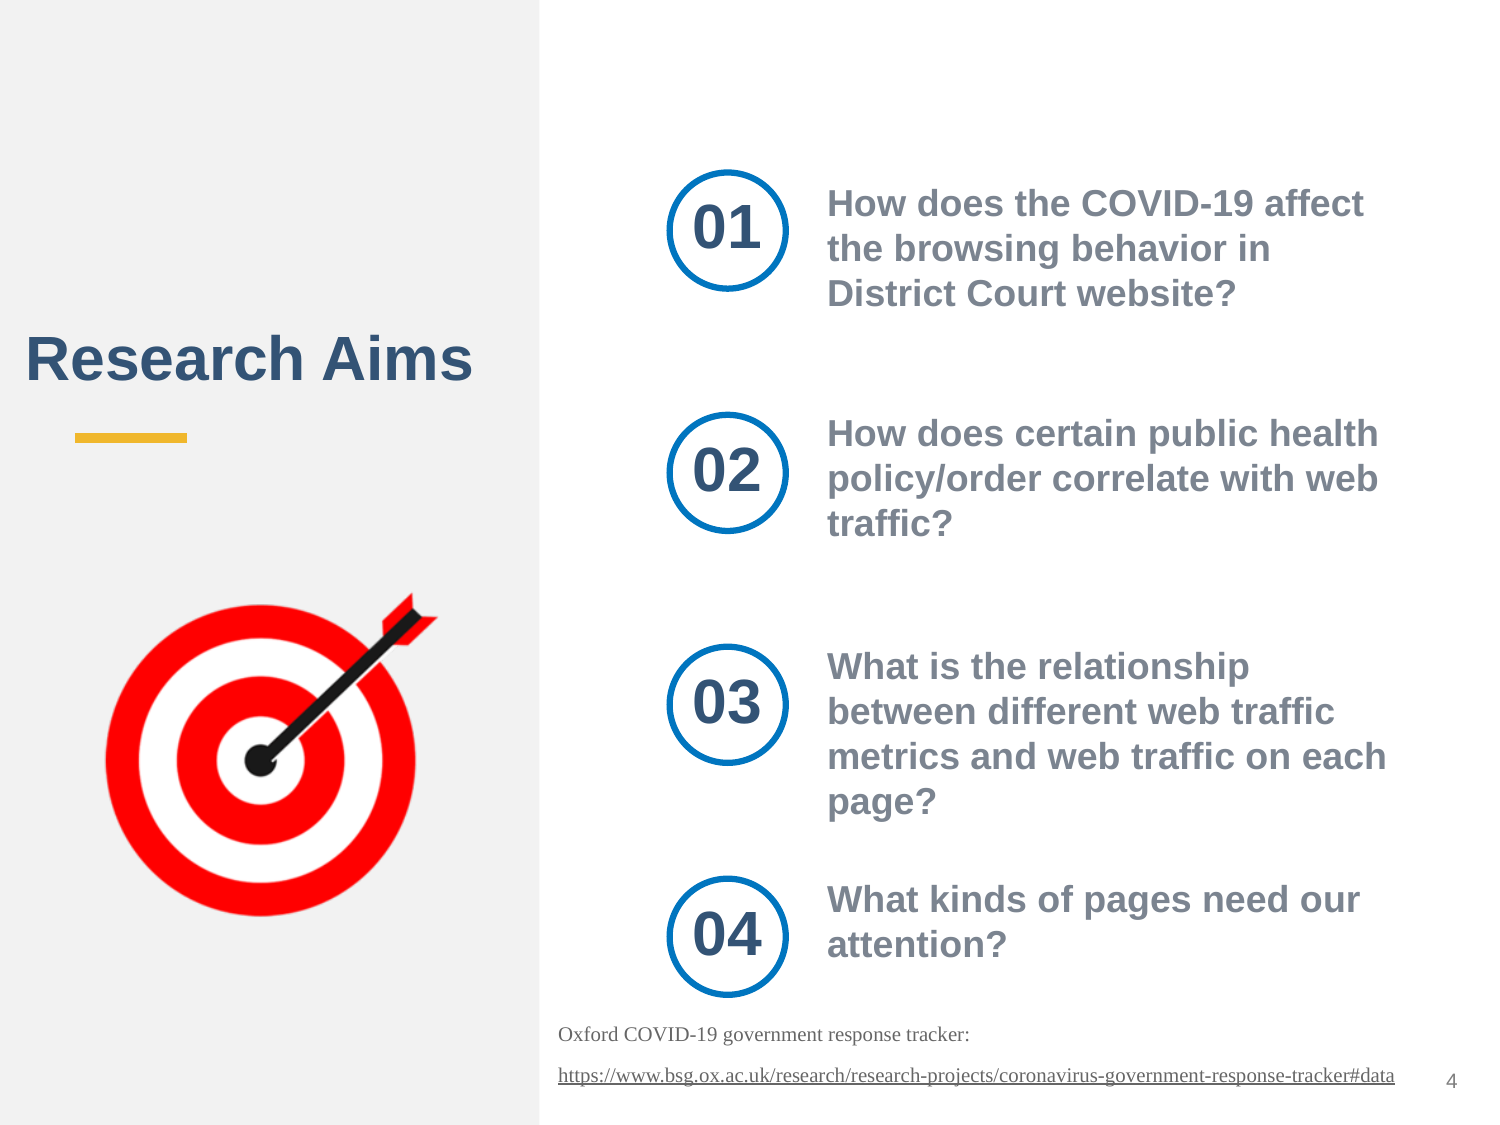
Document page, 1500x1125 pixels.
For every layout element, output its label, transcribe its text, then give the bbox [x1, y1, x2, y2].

picture [82, 564, 463, 945]
text_box [689, 172, 767, 187]
list 03 [656, 661, 799, 748]
text_box [689, 878, 766, 893]
list 01 [656, 187, 799, 274]
text_box Oxford COVID-19 government response tracker: https://www.bsg.ox.ac.uk/research/research-projects/coronavirus-government-response-tracker#data [543, 1020, 1473, 1125]
text_box How does the COVID-19 affect the browsing behavior in District Court website? [812, 171, 1424, 268]
text_box [689, 414, 766, 429]
text_box [689, 274, 767, 289]
list 02 [656, 429, 799, 516]
text_box How does certain public health policy/order correlate with web traffic? [812, 401, 1424, 498]
text_box [688, 748, 767, 763]
text_box [689, 646, 766, 661]
text_box [688, 516, 767, 531]
list 04 [656, 893, 799, 980]
text_box What is the relationship between different web traffic metrics and web traffic on each page? [812, 634, 1424, 731]
text_box What kinds of pages need our attention? [812, 867, 1424, 964]
text_box [688, 980, 767, 995]
list Research Aims [10, 59, 500, 402]
